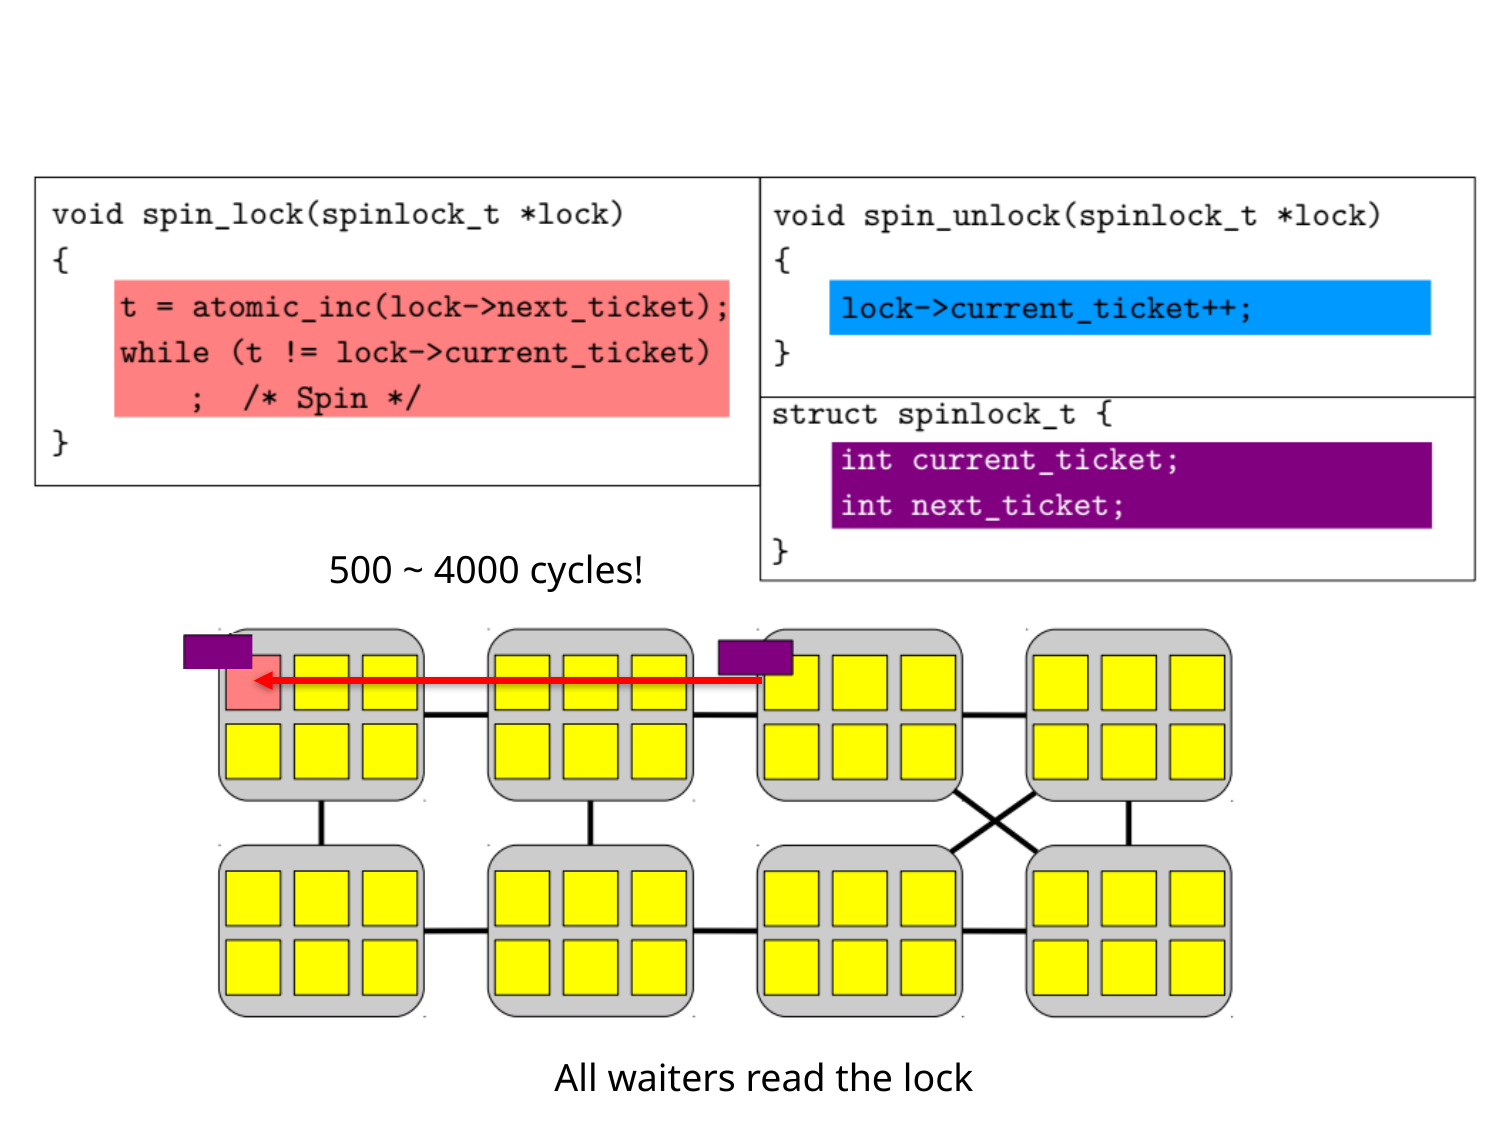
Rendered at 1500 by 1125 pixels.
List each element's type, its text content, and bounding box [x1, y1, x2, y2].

text_box All waiters read the lock [539, 1046, 989, 1107]
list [29, 172, 1481, 1024]
picture [182, 633, 253, 670]
